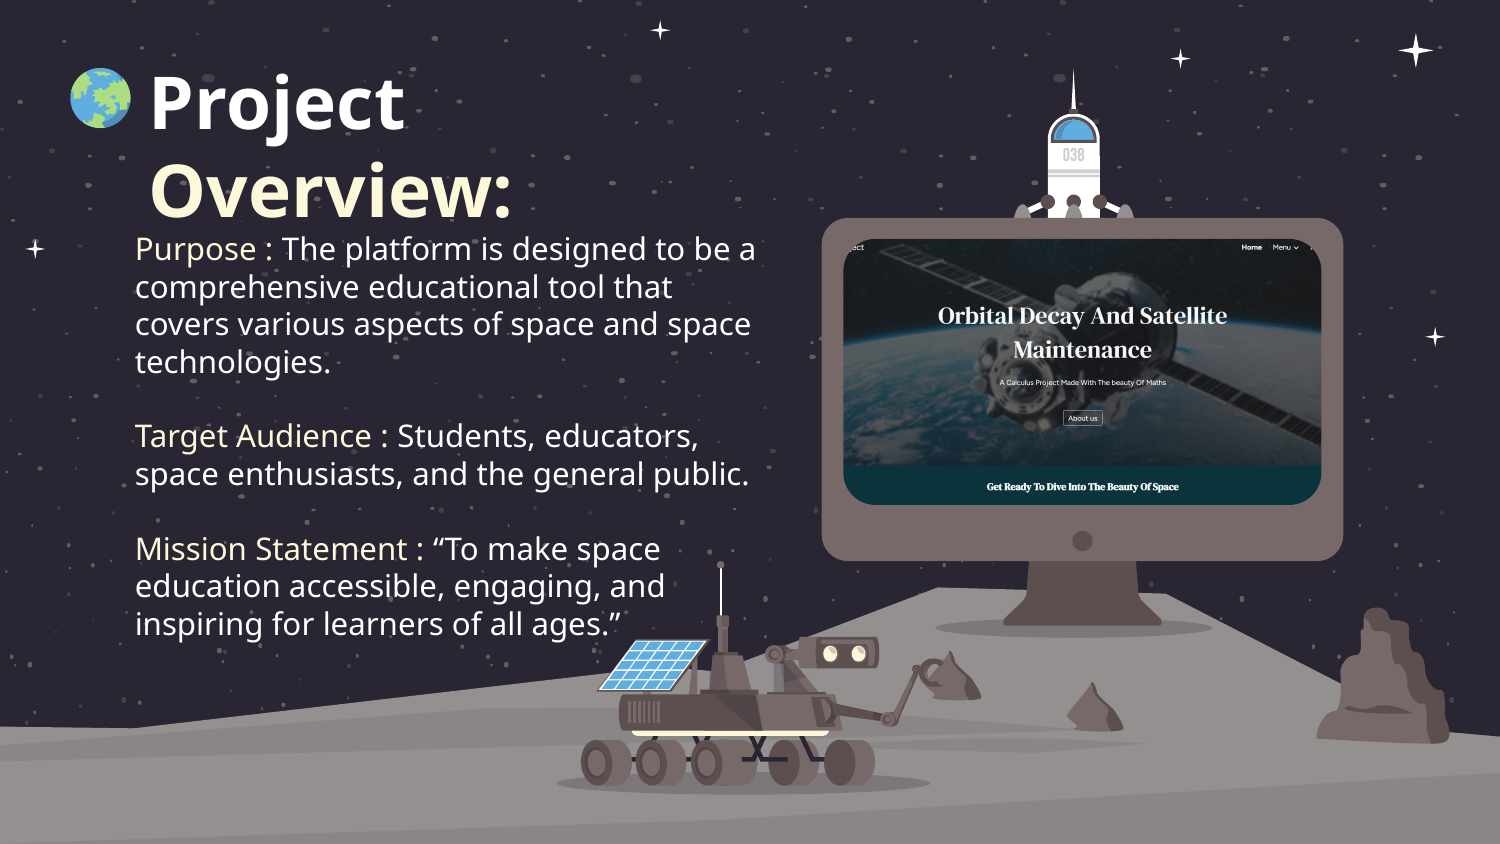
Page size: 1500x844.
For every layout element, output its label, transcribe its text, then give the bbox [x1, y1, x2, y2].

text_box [556, 560, 948, 795]
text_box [70, 67, 131, 129]
text_box [955, 633, 1193, 638]
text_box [1012, 68, 1136, 216]
picture [843, 238, 1322, 506]
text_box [821, 217, 1344, 626]
title Project Overview: [134, 0, 710, 229]
subtitle Purpose : The platform is designed to be a comprehensive educational tool that covers various aspects of space and space technologies. Target Audience : Students, educators, space enthusiasts, and the general public. Mission Statement : “To make space education accessible, engaging, and inspiring for learners of all ages.” [119, 229, 785, 641]
